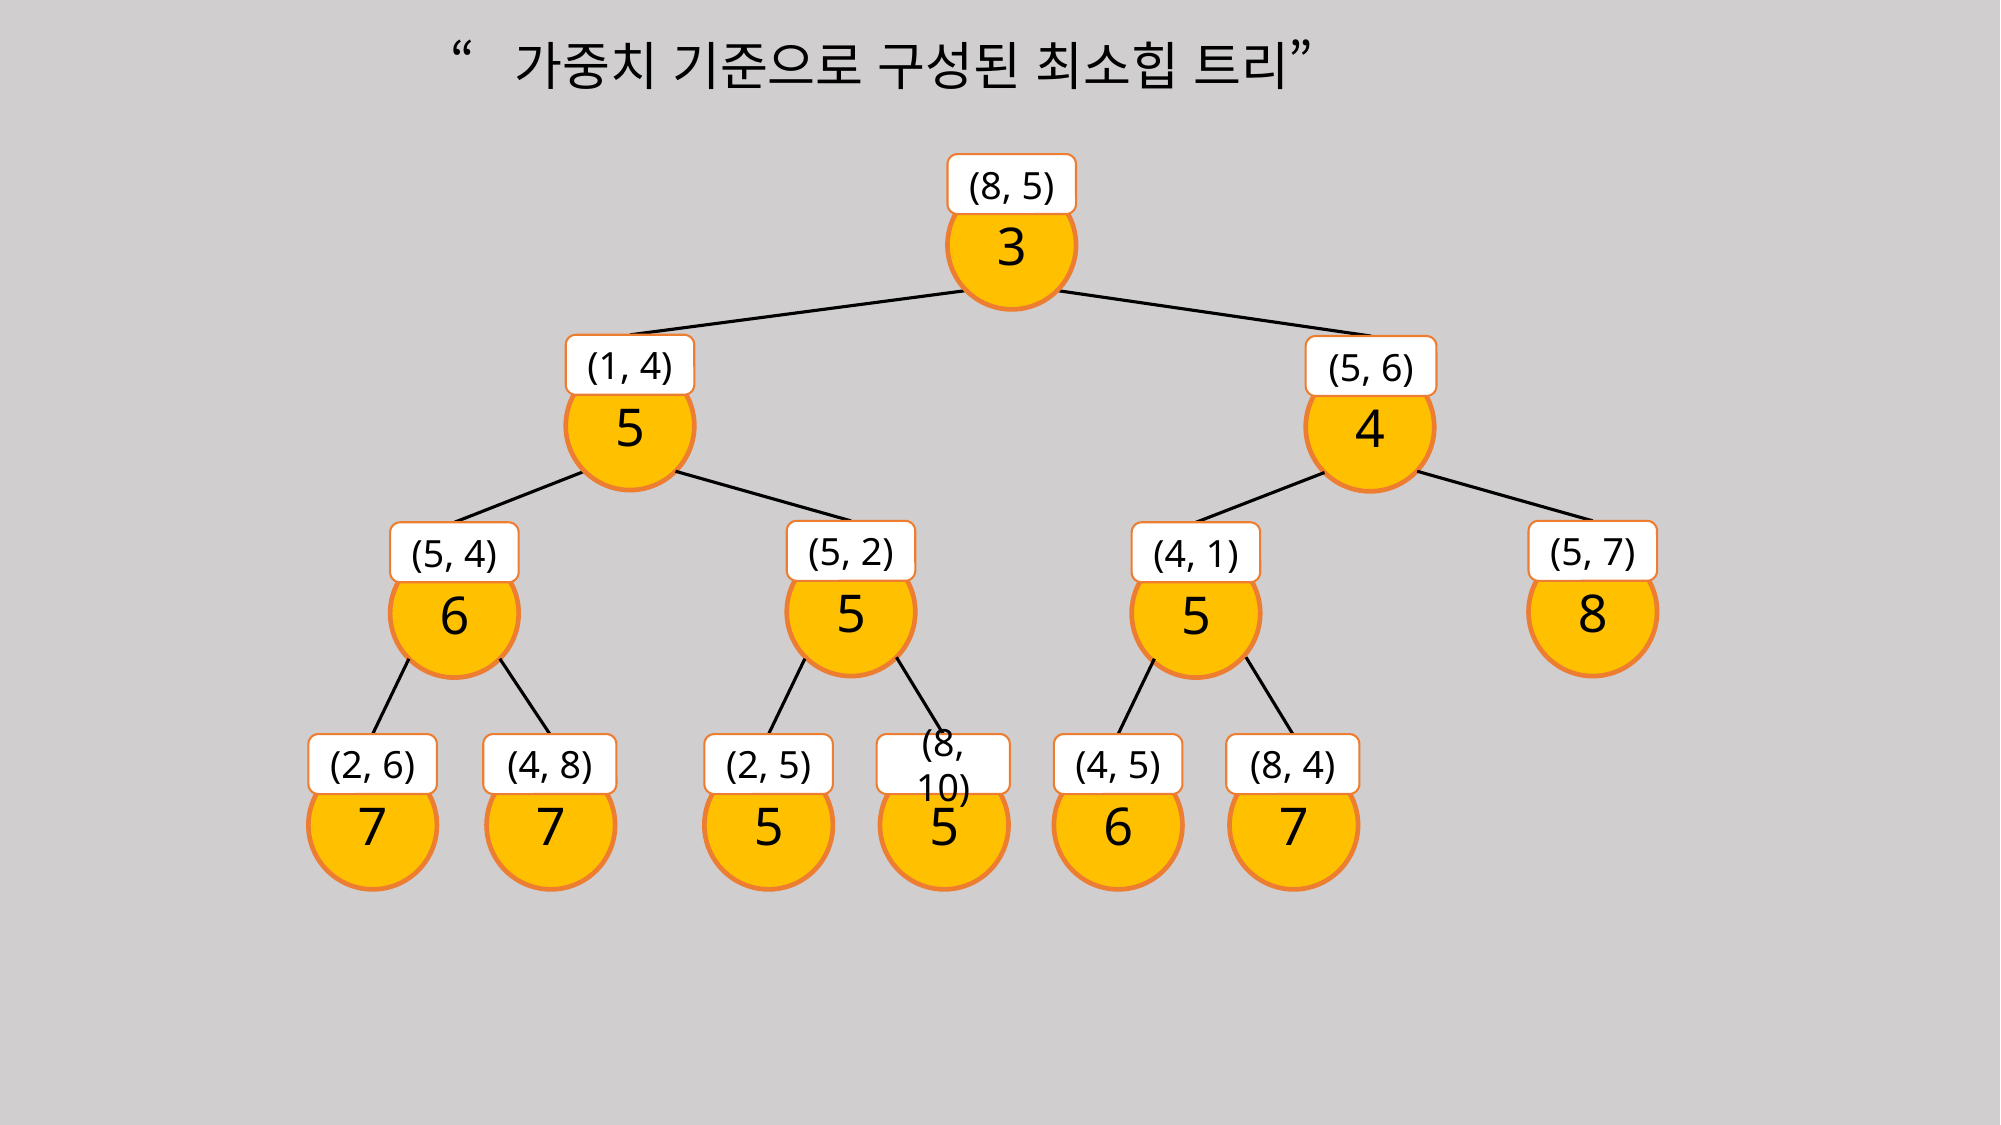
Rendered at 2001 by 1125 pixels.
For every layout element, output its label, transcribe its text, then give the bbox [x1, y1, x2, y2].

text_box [1245, 657, 1293, 734]
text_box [876, 734, 1010, 890]
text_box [308, 734, 437, 890]
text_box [1417, 471, 1593, 521]
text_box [1131, 522, 1261, 678]
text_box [1528, 520, 1658, 677]
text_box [768, 658, 805, 734]
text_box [390, 522, 519, 678]
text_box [483, 734, 617, 890]
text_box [947, 154, 1077, 310]
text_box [1305, 336, 1437, 492]
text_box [1226, 734, 1360, 890]
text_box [1195, 472, 1325, 523]
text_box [1053, 734, 1183, 890]
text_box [454, 471, 585, 523]
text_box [372, 658, 409, 734]
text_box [1118, 658, 1155, 734]
text_box “가중치 기준으로 구성된 최소힙 트리” [435, 25, 1329, 104]
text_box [704, 734, 833, 890]
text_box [675, 471, 852, 521]
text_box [565, 334, 695, 491]
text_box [629, 290, 967, 335]
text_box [896, 657, 944, 734]
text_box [786, 520, 916, 677]
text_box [1057, 290, 1372, 337]
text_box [499, 658, 550, 734]
